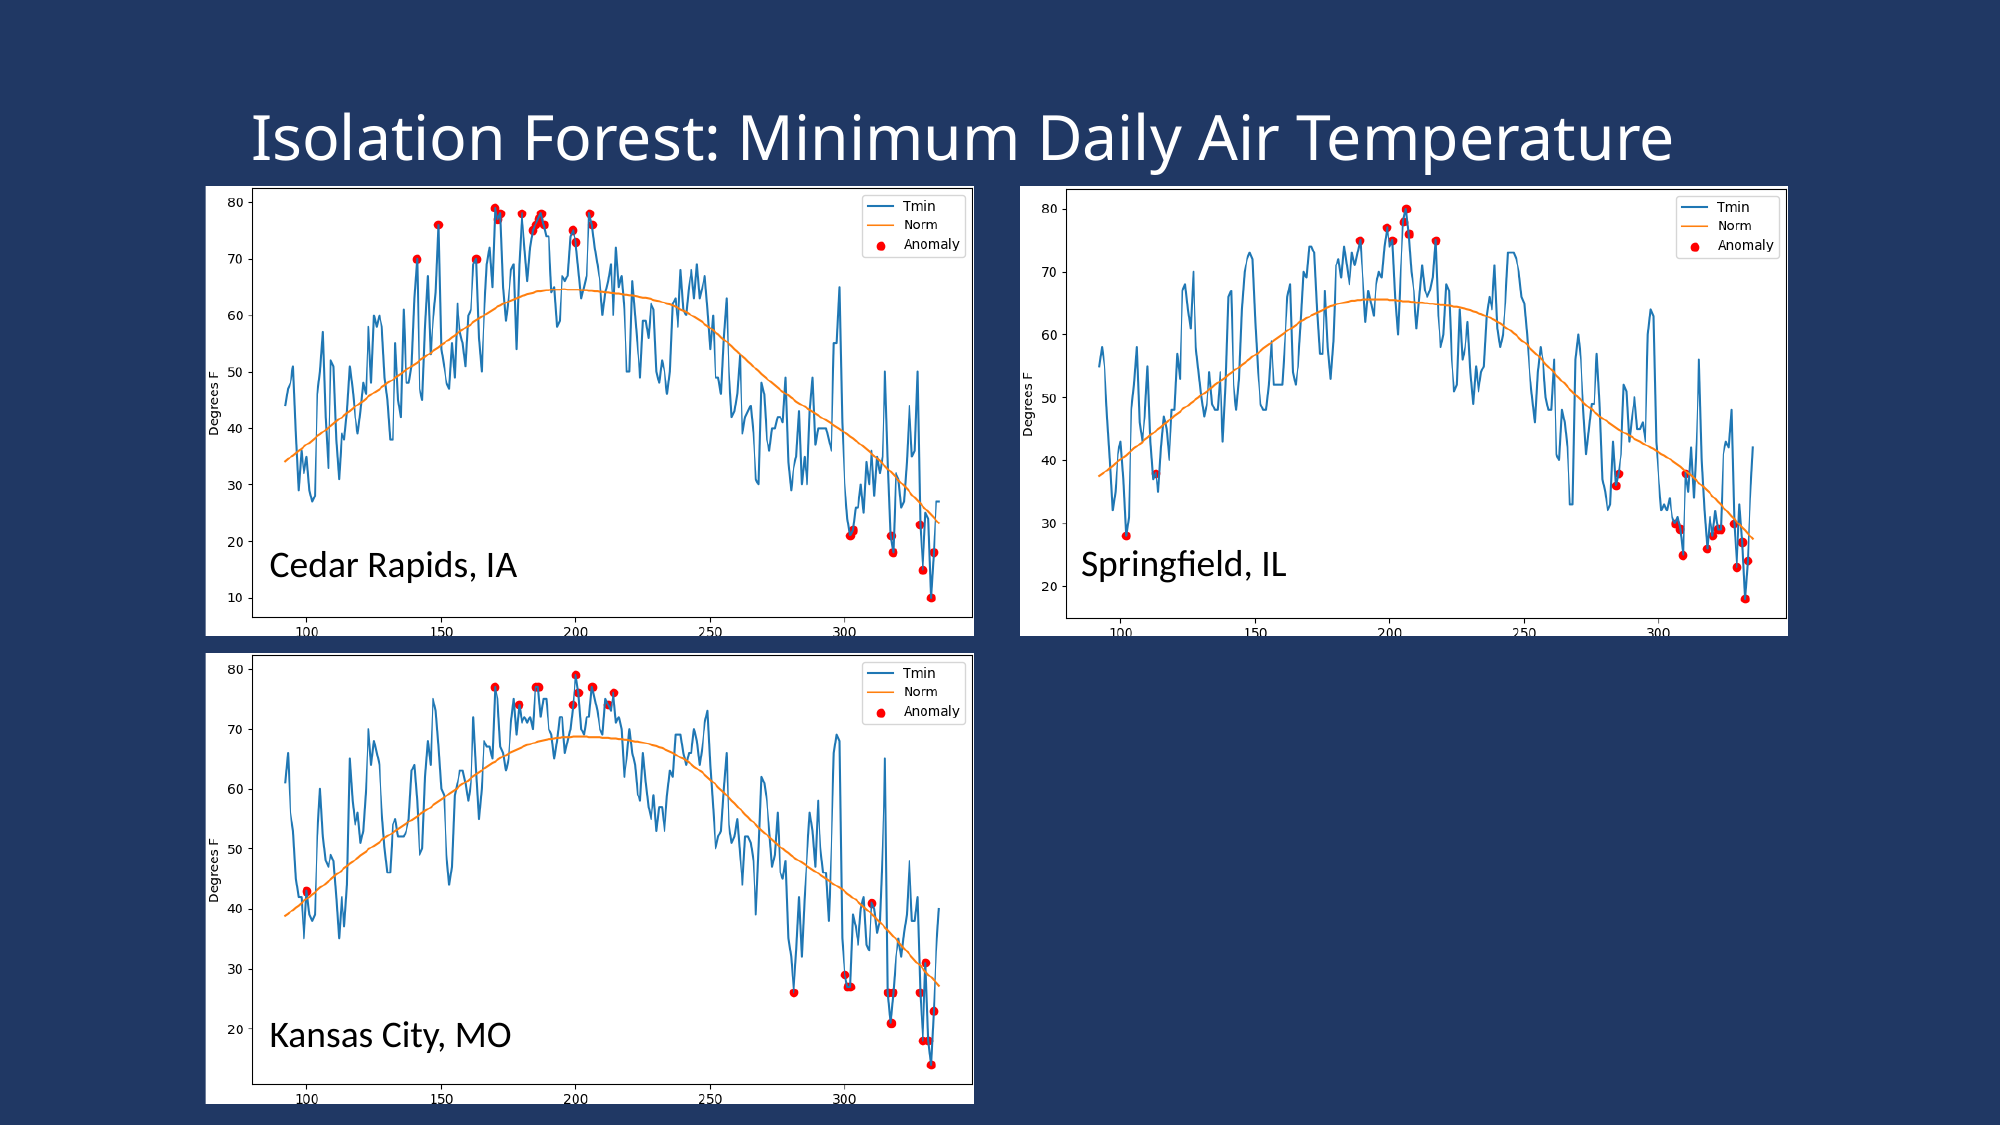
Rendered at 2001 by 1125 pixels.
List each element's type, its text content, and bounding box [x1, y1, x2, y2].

picture [1019, 185, 1788, 636]
title Isolation Forest: Minimum Daily Air Temperature [137, 21, 1863, 240]
picture [205, 653, 974, 1104]
picture [205, 185, 974, 636]
